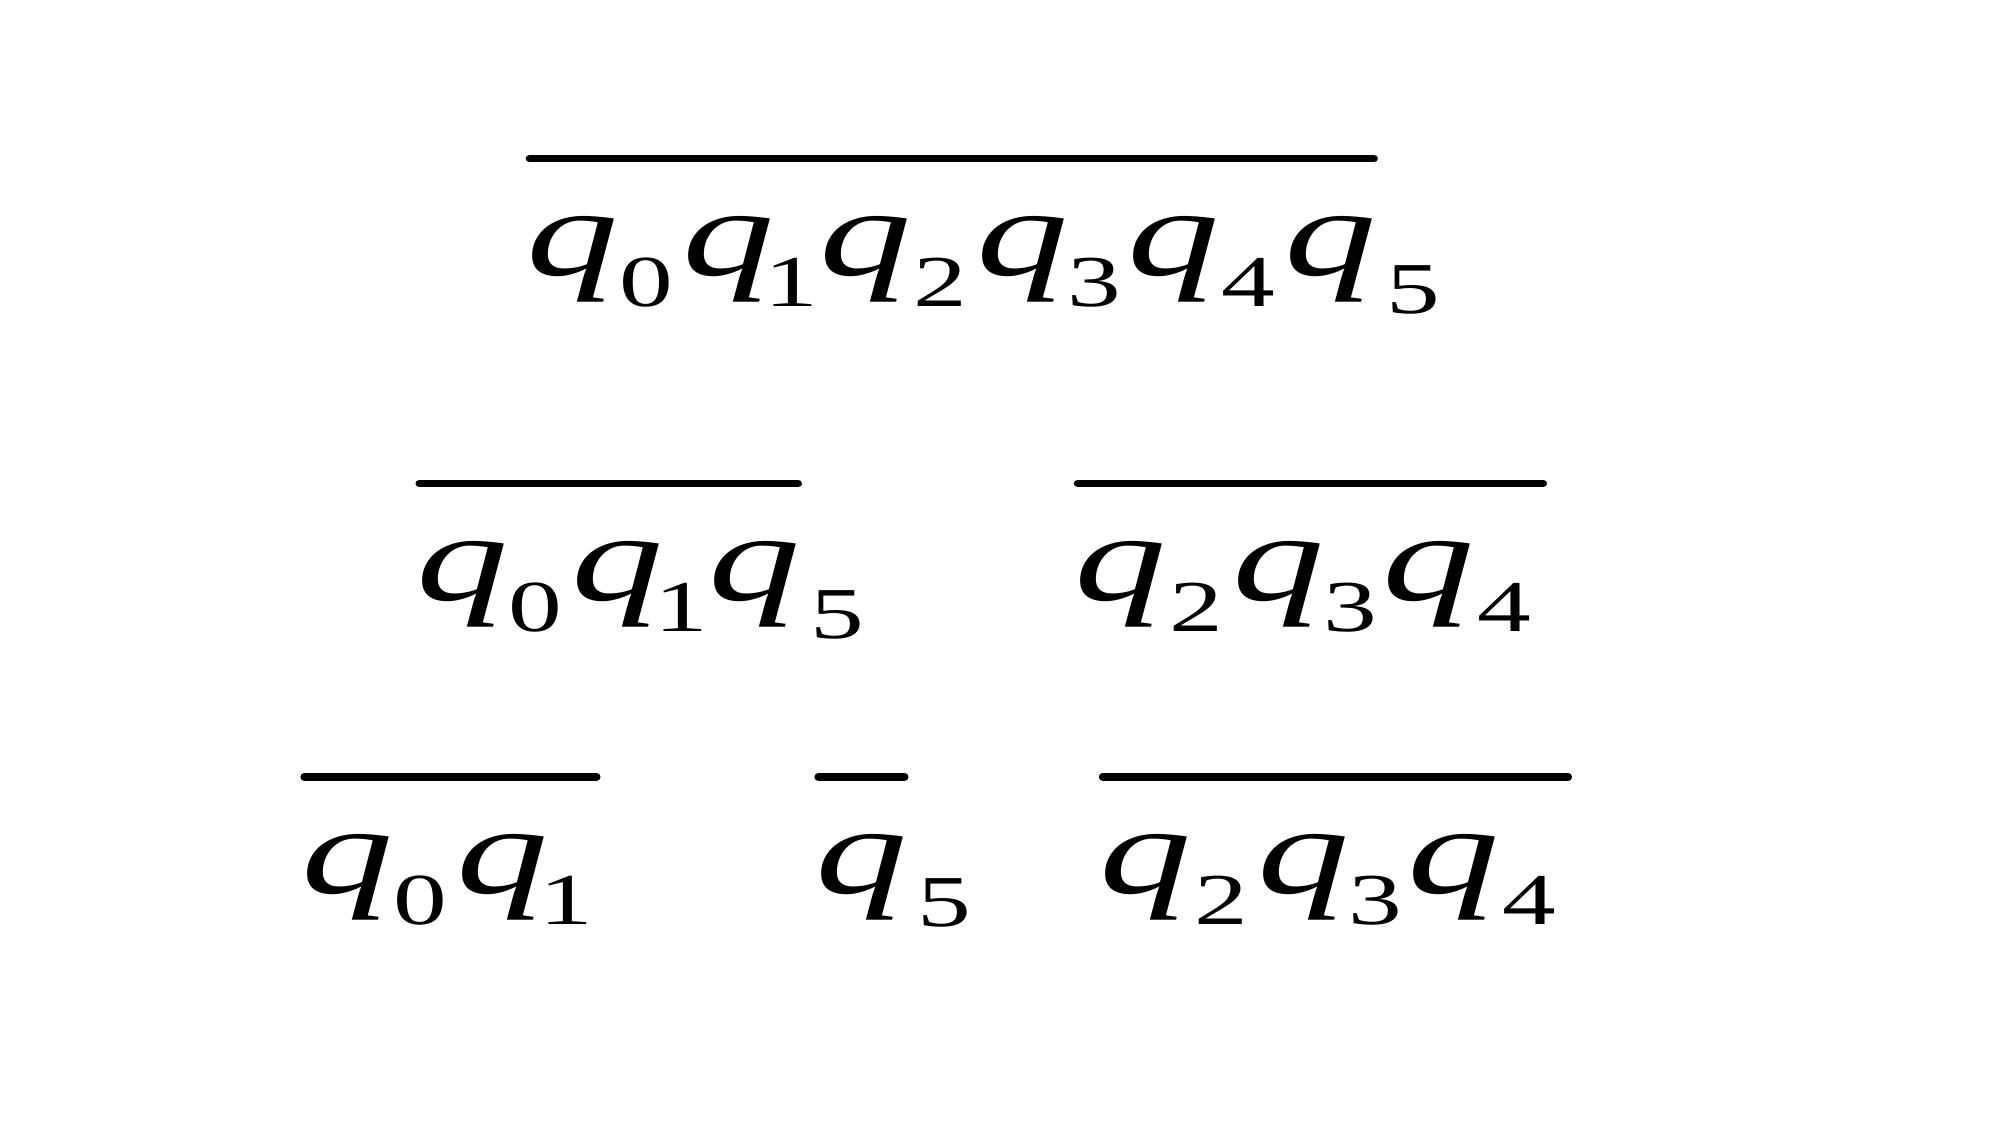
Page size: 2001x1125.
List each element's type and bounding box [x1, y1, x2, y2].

text_box [787, 747, 1003, 957]
text_box [1046, 454, 1585, 663]
text_box [1071, 747, 1610, 957]
list [498, 129, 1467, 339]
text_box [388, 454, 896, 663]
text_box [273, 747, 642, 957]
